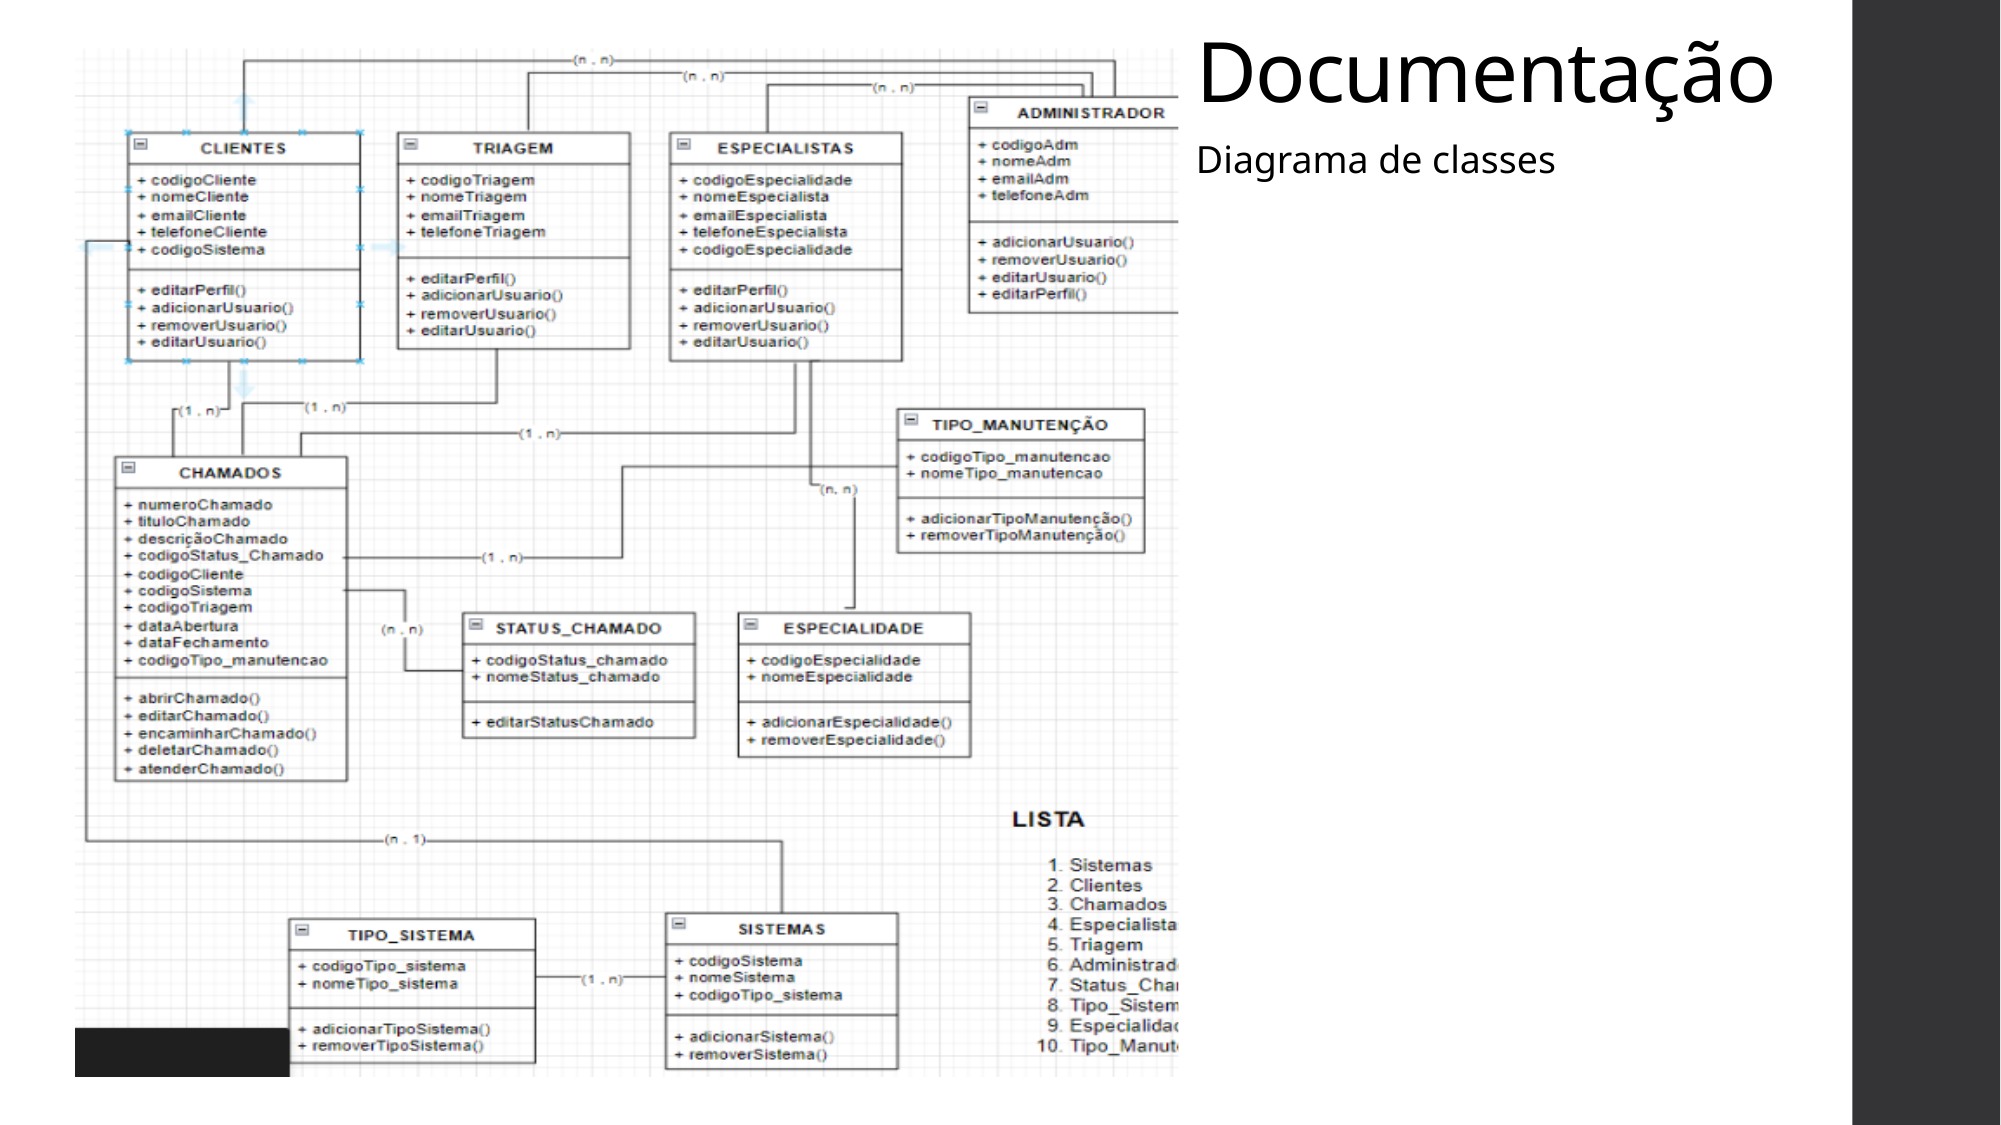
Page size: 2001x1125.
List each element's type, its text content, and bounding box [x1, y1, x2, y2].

title Documentação [1183, 48, 1925, 128]
text_box Diagrama de classes [1185, 128, 2000, 189]
picture [74, 48, 1179, 1077]
